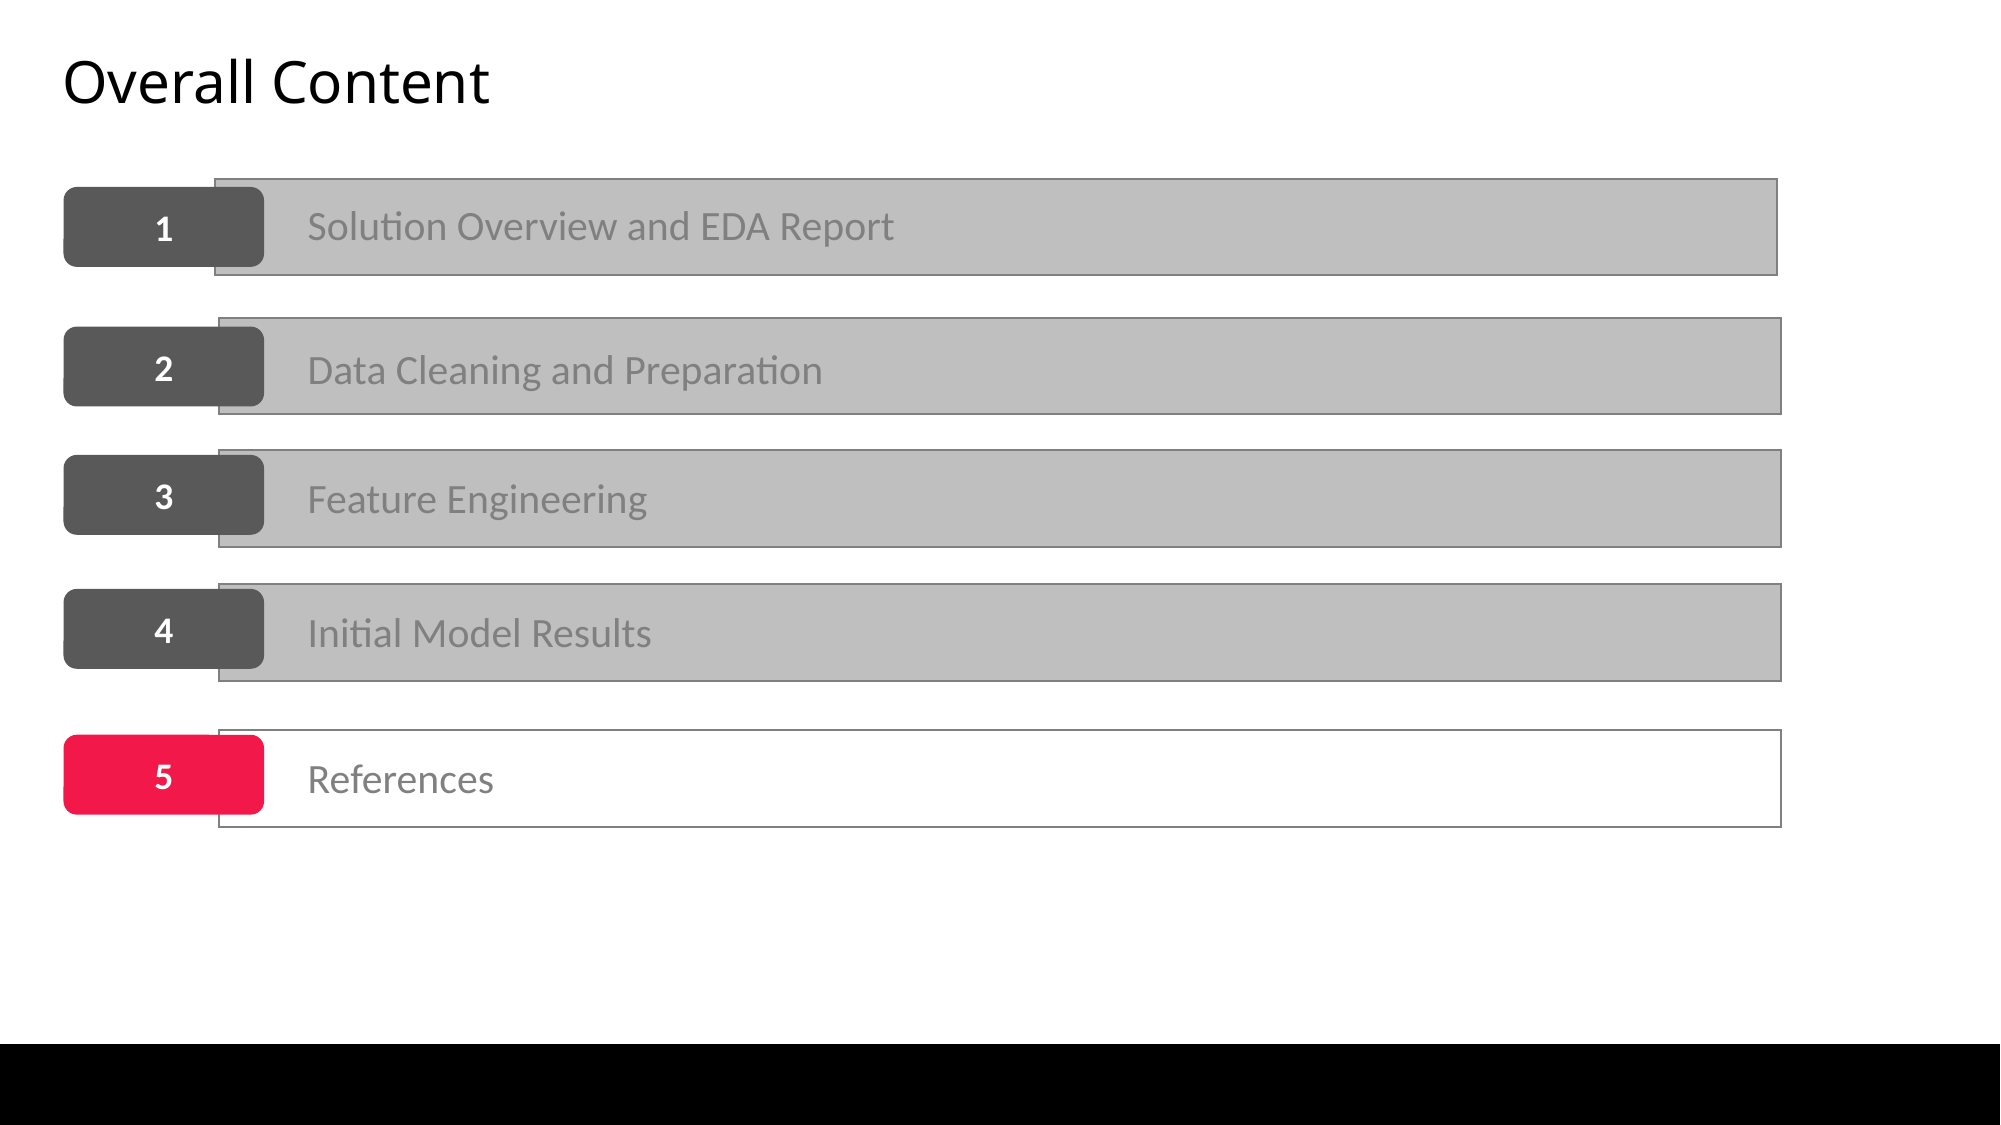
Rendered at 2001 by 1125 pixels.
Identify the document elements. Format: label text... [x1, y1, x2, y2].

text_box [214, 178, 1778, 276]
text_box [218, 317, 1782, 415]
text_box References [292, 736, 1440, 825]
text_box [218, 583, 1782, 682]
text_box [218, 729, 1782, 828]
text_box Data Cleaning and Preparation [292, 326, 1440, 416]
text_box 1 [62, 185, 266, 268]
text_box 5 [62, 733, 266, 816]
text_box [218, 449, 1782, 548]
text_box 2 [62, 325, 266, 408]
text_box Initial Model Results [292, 590, 1440, 679]
text_box Overall Content [47, 34, 1195, 124]
text_box Solution Overview and EDA Report [292, 182, 1440, 272]
text_box Feature Engineering [292, 456, 1440, 545]
text_box 3 [62, 453, 266, 536]
text_box [0, 1044, 2000, 1125]
text_box 4 [62, 587, 266, 670]
